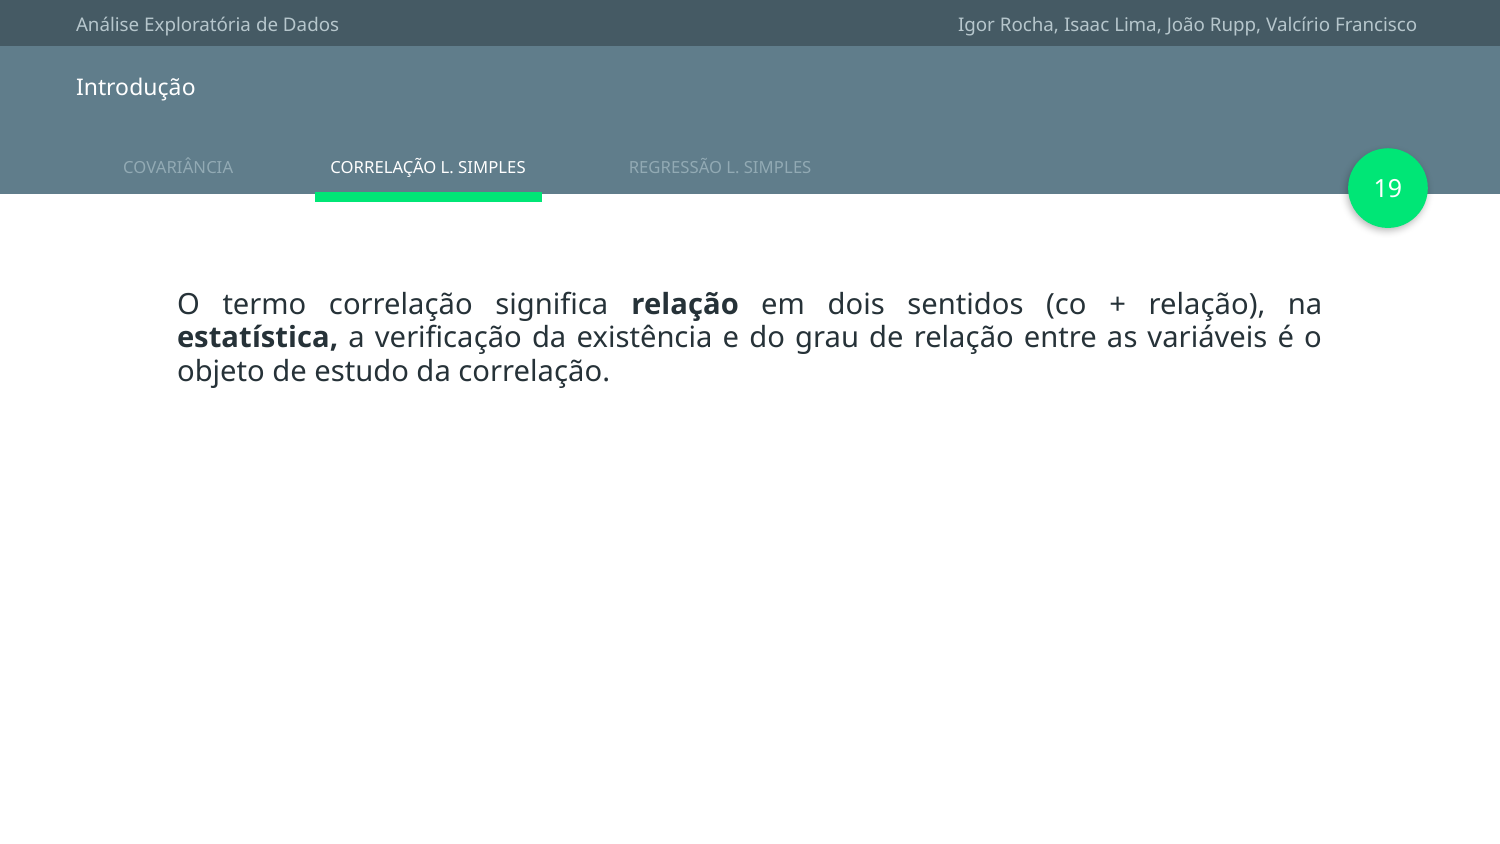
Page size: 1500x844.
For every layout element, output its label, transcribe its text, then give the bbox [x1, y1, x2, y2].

title Introdução [64, 70, 1447, 124]
slide_number ‹#› [1343, 151, 1433, 227]
text_box O termo correlação significa relação em dois sentidos (co + relação), na estatística, a verificação da existência e do grau de relação entre as variáveis é o objeto de estudo da correlação. [162, 273, 1338, 403]
